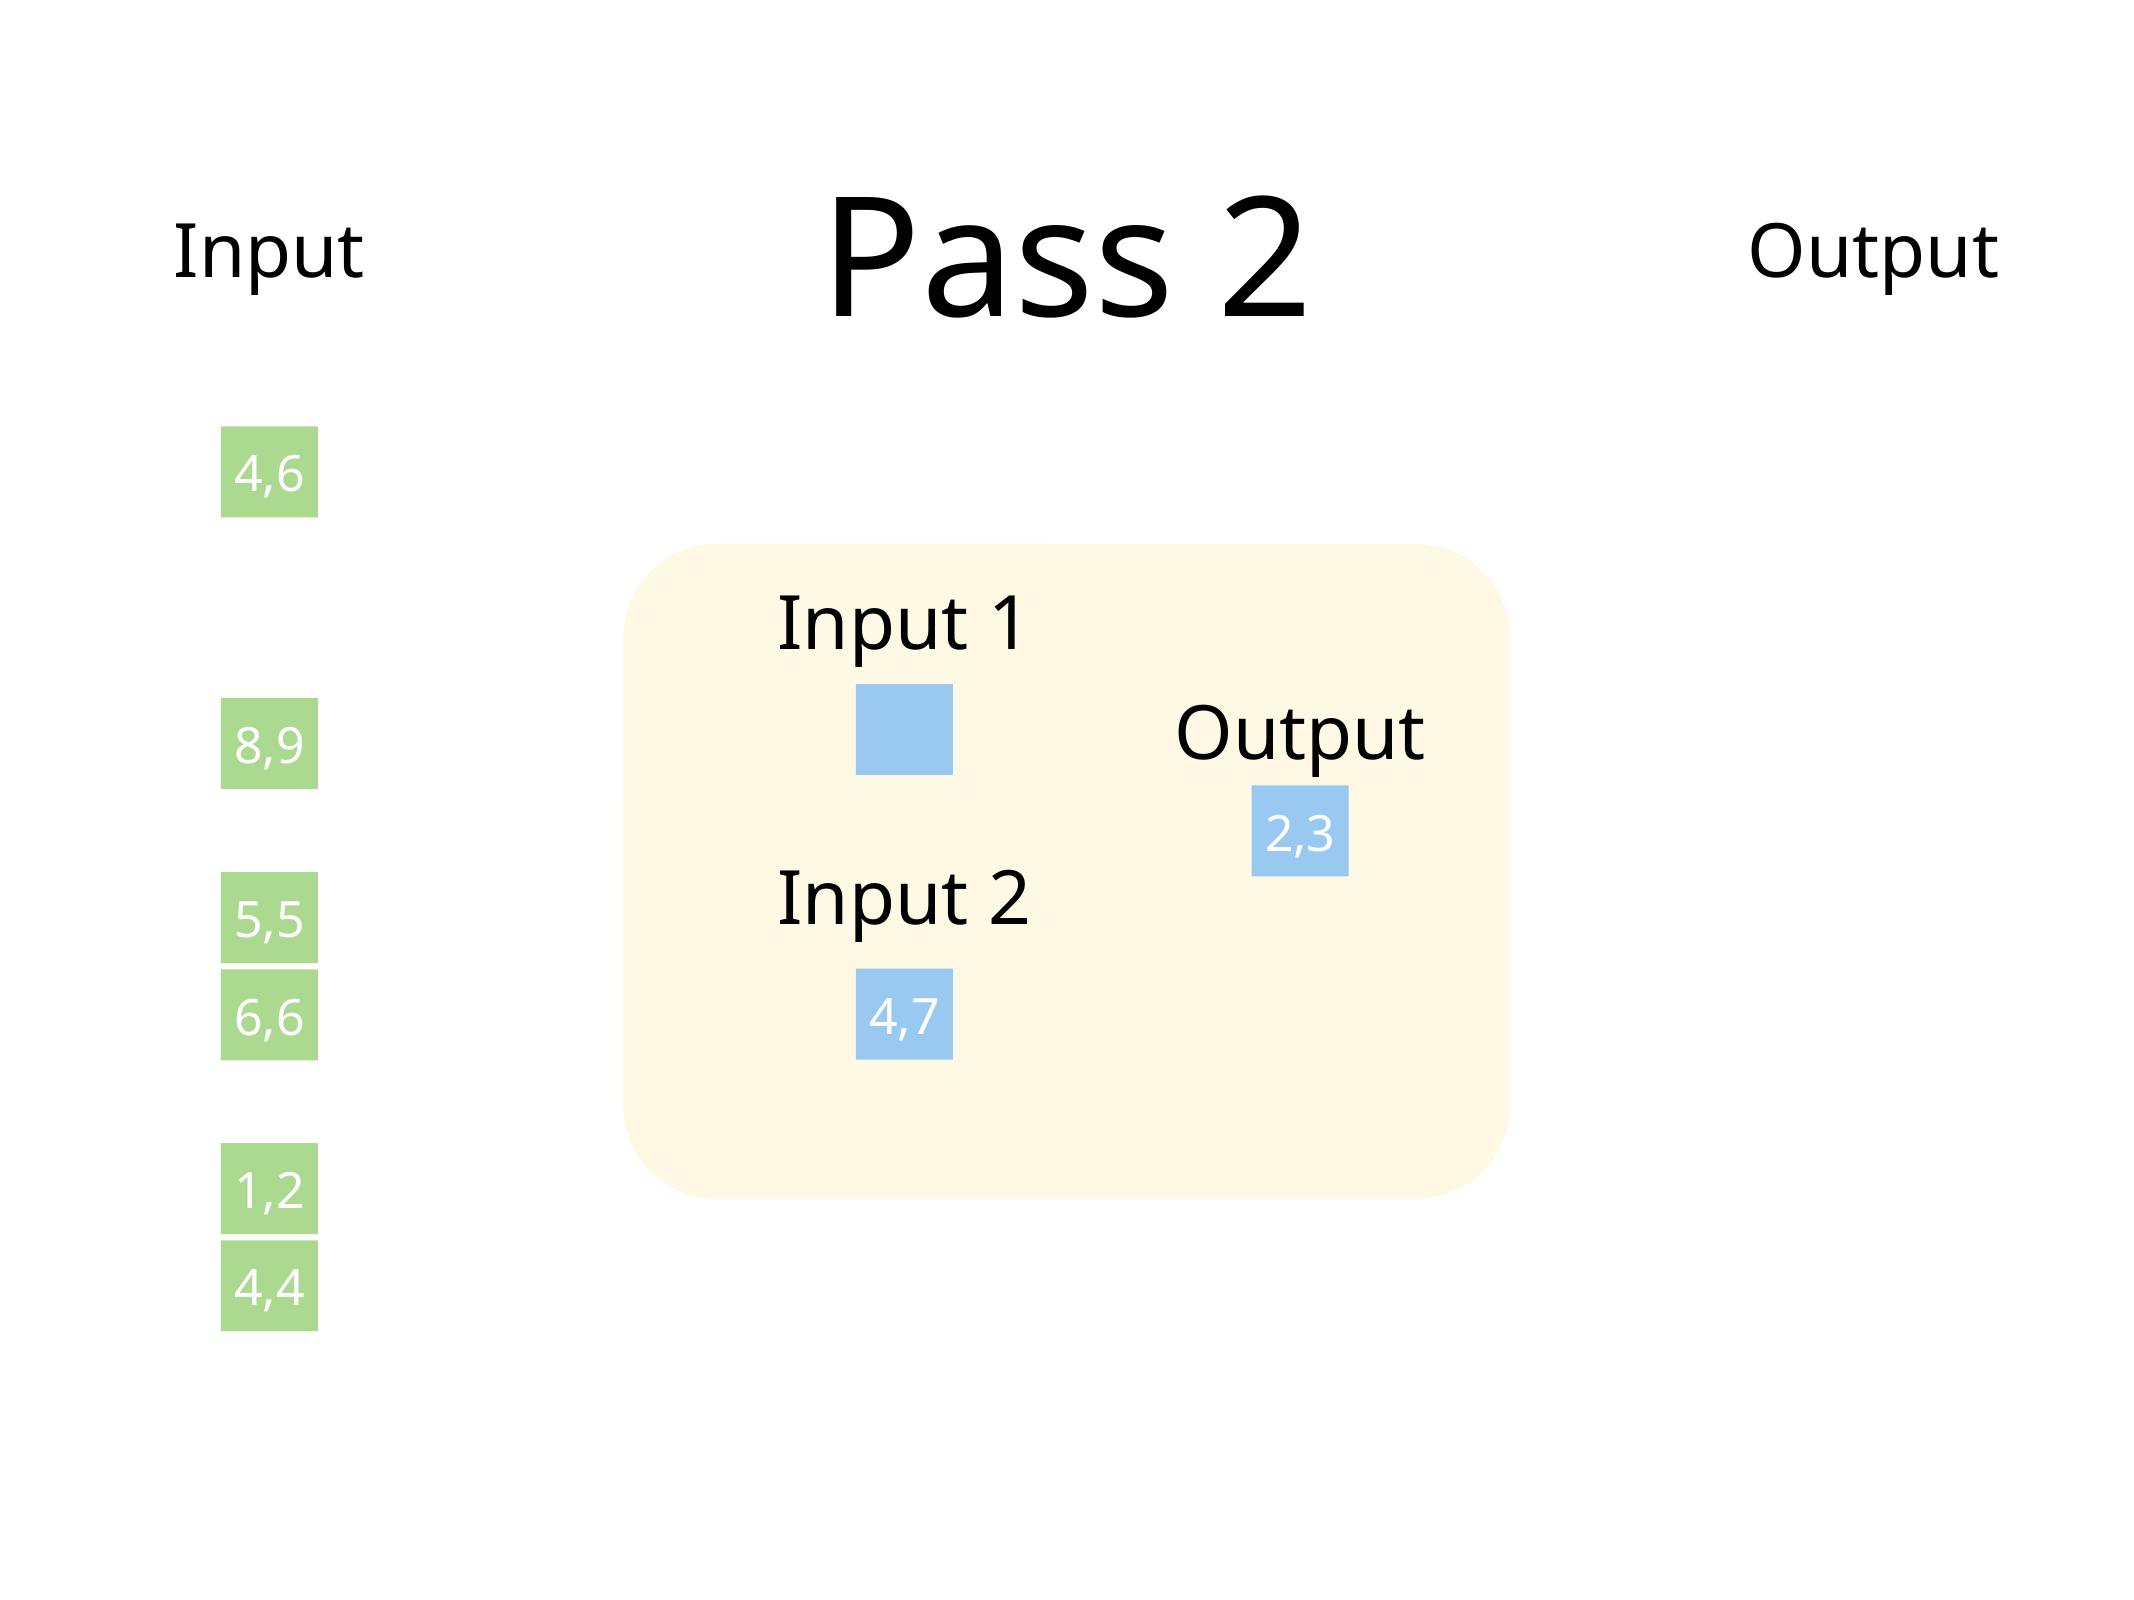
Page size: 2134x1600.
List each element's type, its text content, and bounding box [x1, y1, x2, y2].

text_box 6,6 [220, 969, 318, 1061]
text_box [855, 684, 953, 775]
text_box Output [1978, 194, 2008, 302]
text_box 5,5 [220, 872, 318, 964]
text_box Output [1166, 676, 1435, 783]
title Pass 2 [155, 72, 1978, 428]
text_box 4,4 [220, 1240, 318, 1332]
text_box [623, 543, 1511, 1199]
text_box 2,3 [1251, 785, 1349, 877]
text_box 8,9 [220, 697, 318, 789]
text_box 4,6 [220, 426, 318, 518]
text_box 4,7 [855, 968, 953, 1060]
text_box Input 1 [769, 566, 1040, 673]
text_box Input 2 [769, 841, 1040, 949]
text_box 1,2 [220, 1143, 318, 1235]
